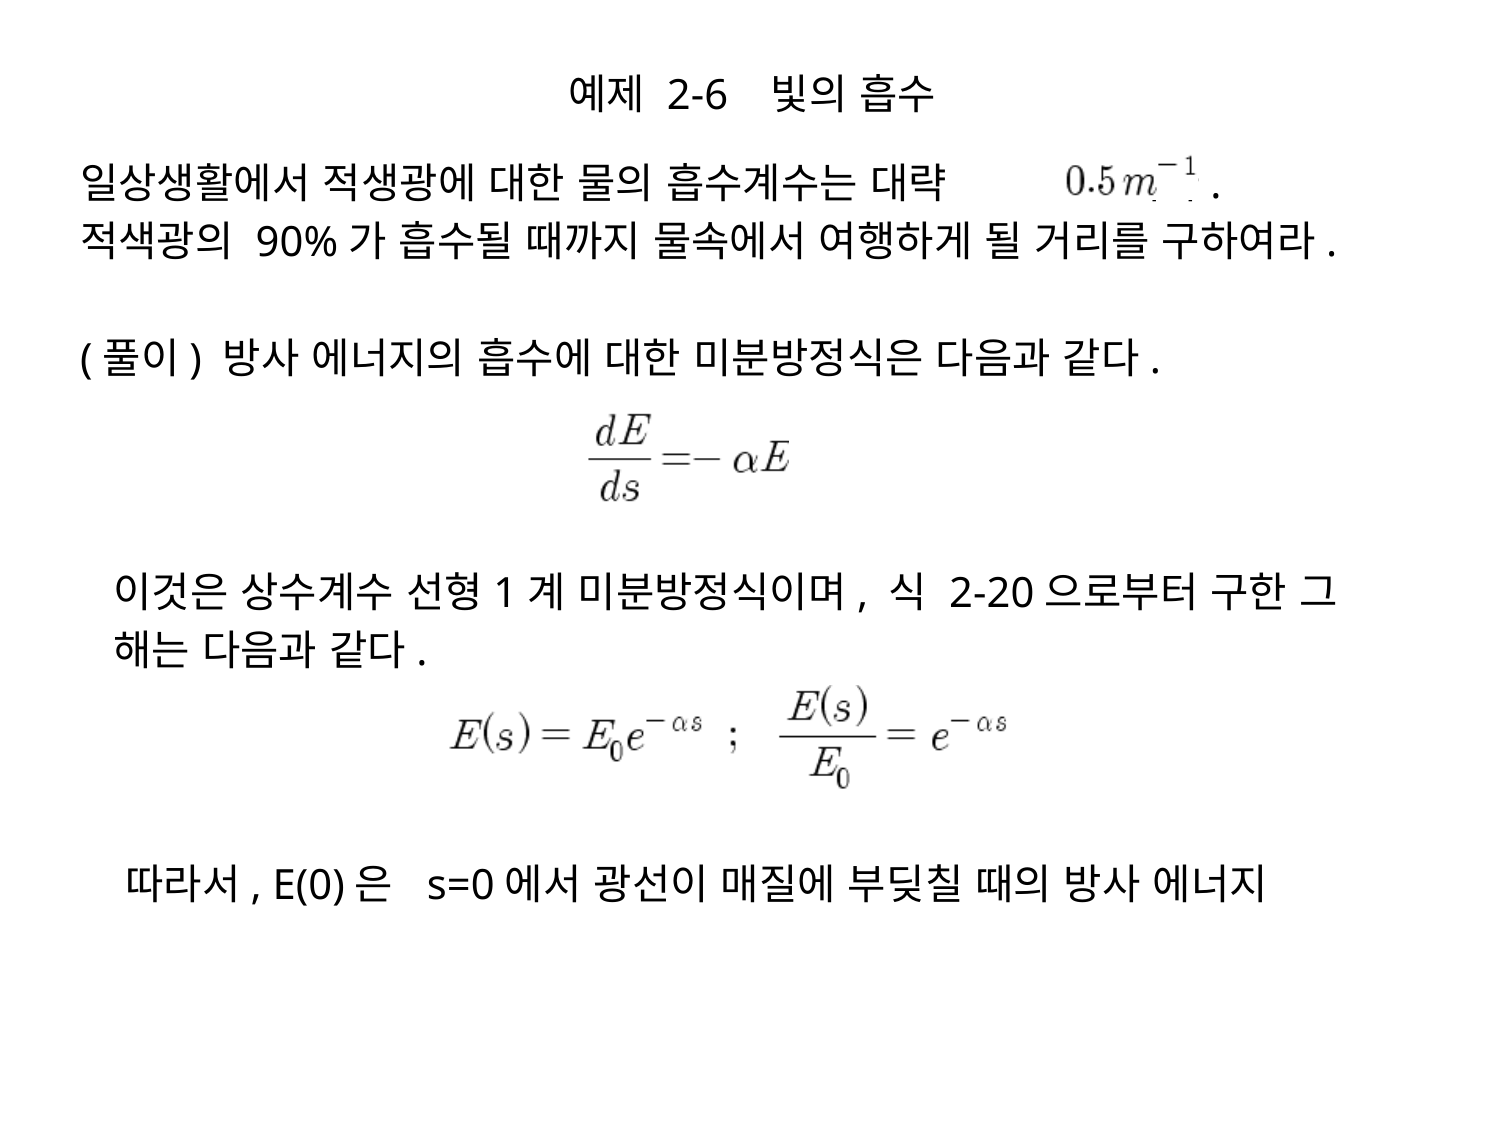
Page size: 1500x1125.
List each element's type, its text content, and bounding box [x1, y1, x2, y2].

picture [1064, 150, 1198, 201]
picture [584, 408, 790, 506]
title 예제 2-6 빛의 흡수 [75, 45, 1430, 141]
list 일상생활에서 적생광에 대한 물의 흡수계수는 대략 이다. 적색광의 90%가 흡수될 때까지 물속에서 여행하게 될 거리를 구하여라. (풀이) 방사 에너지의 흡수에 대한 미분방정식은 다음과 같다. 이것은 상수계수 선형1계 미분방정식이며, 식 2-20으로부터 구한 그 해는 다음과 같다. 따라서, E(0)은 s=0에서 광선이 매질에 부딪칠 때의 방사 에너지 [64, 149, 1425, 1005]
picture [442, 685, 1018, 792]
